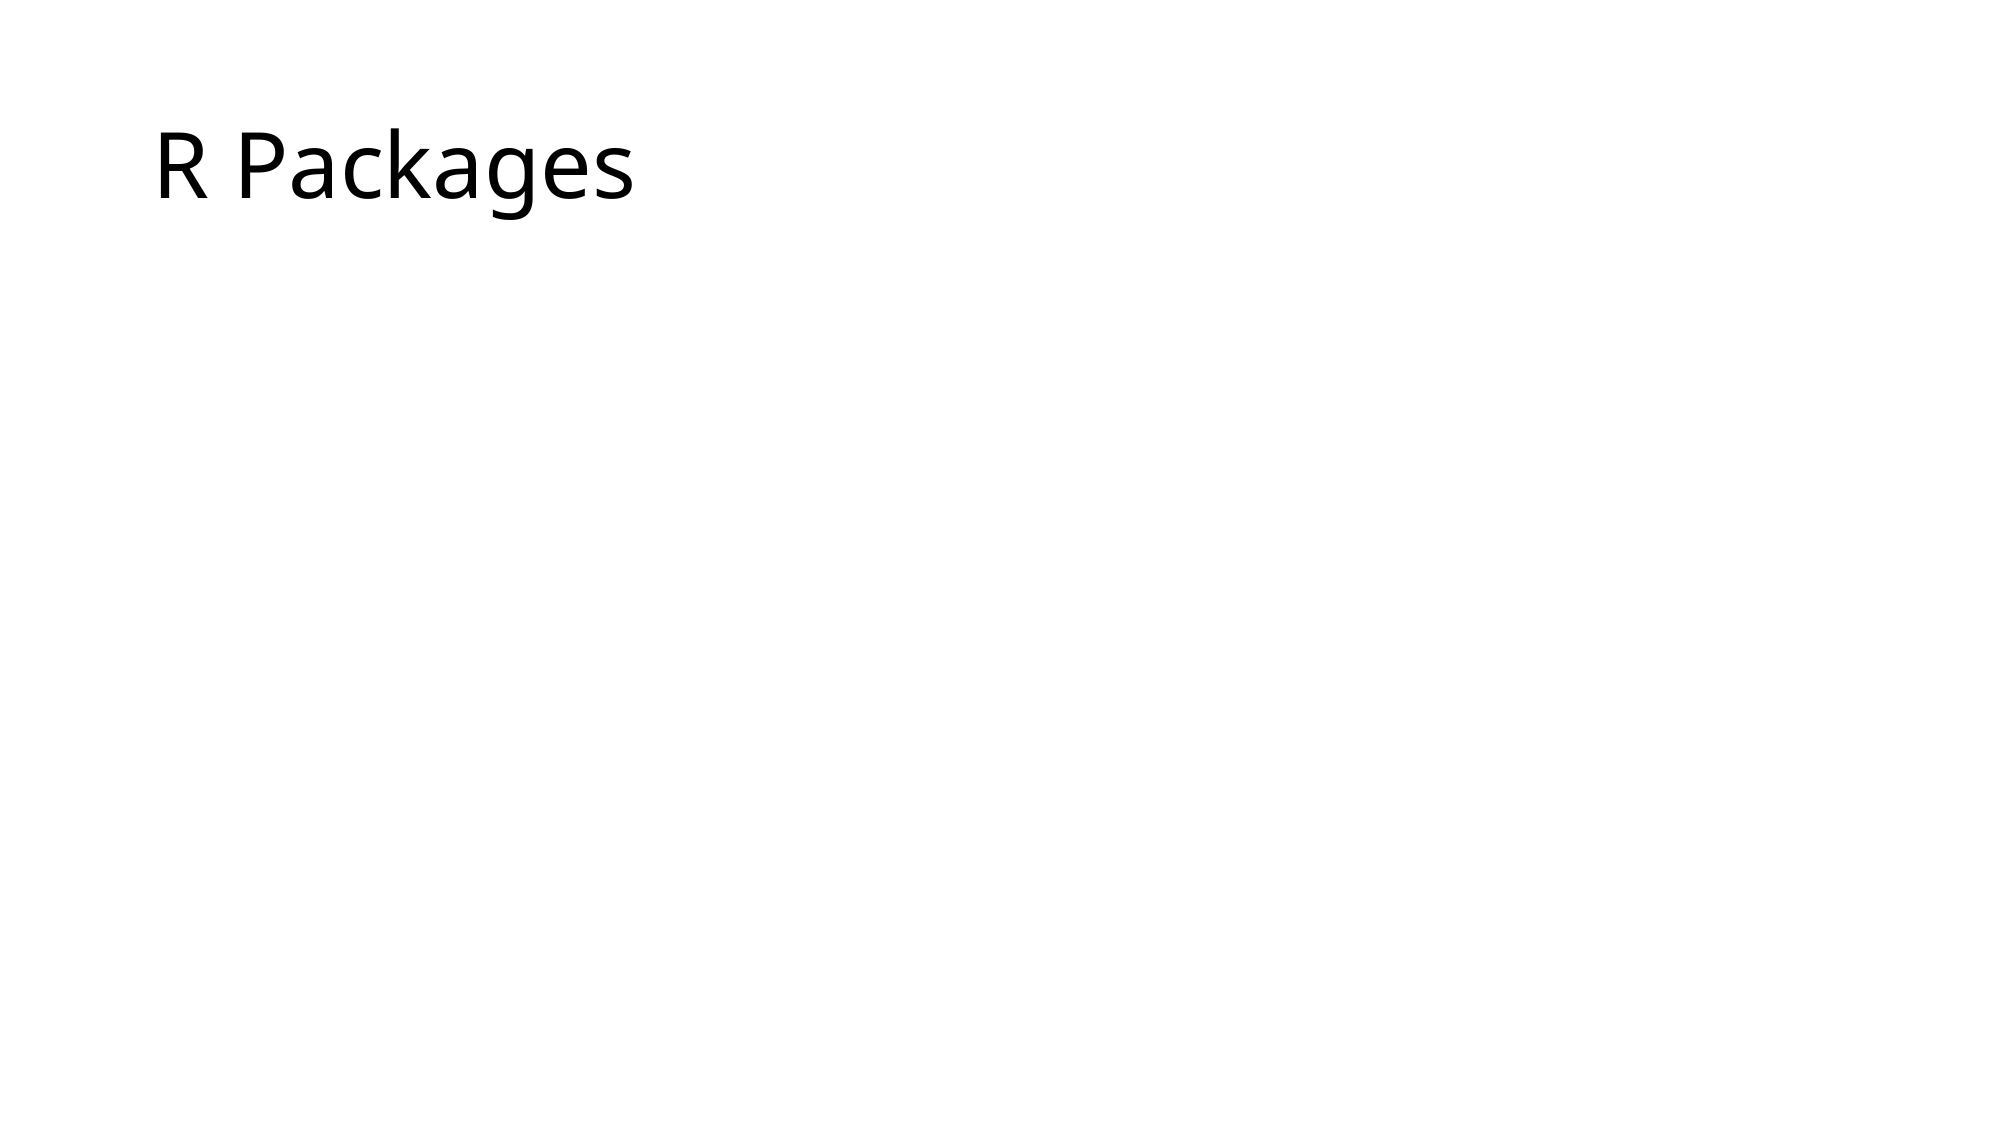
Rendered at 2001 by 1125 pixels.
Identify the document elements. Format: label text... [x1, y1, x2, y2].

title R Packages [137, 59, 1863, 278]
